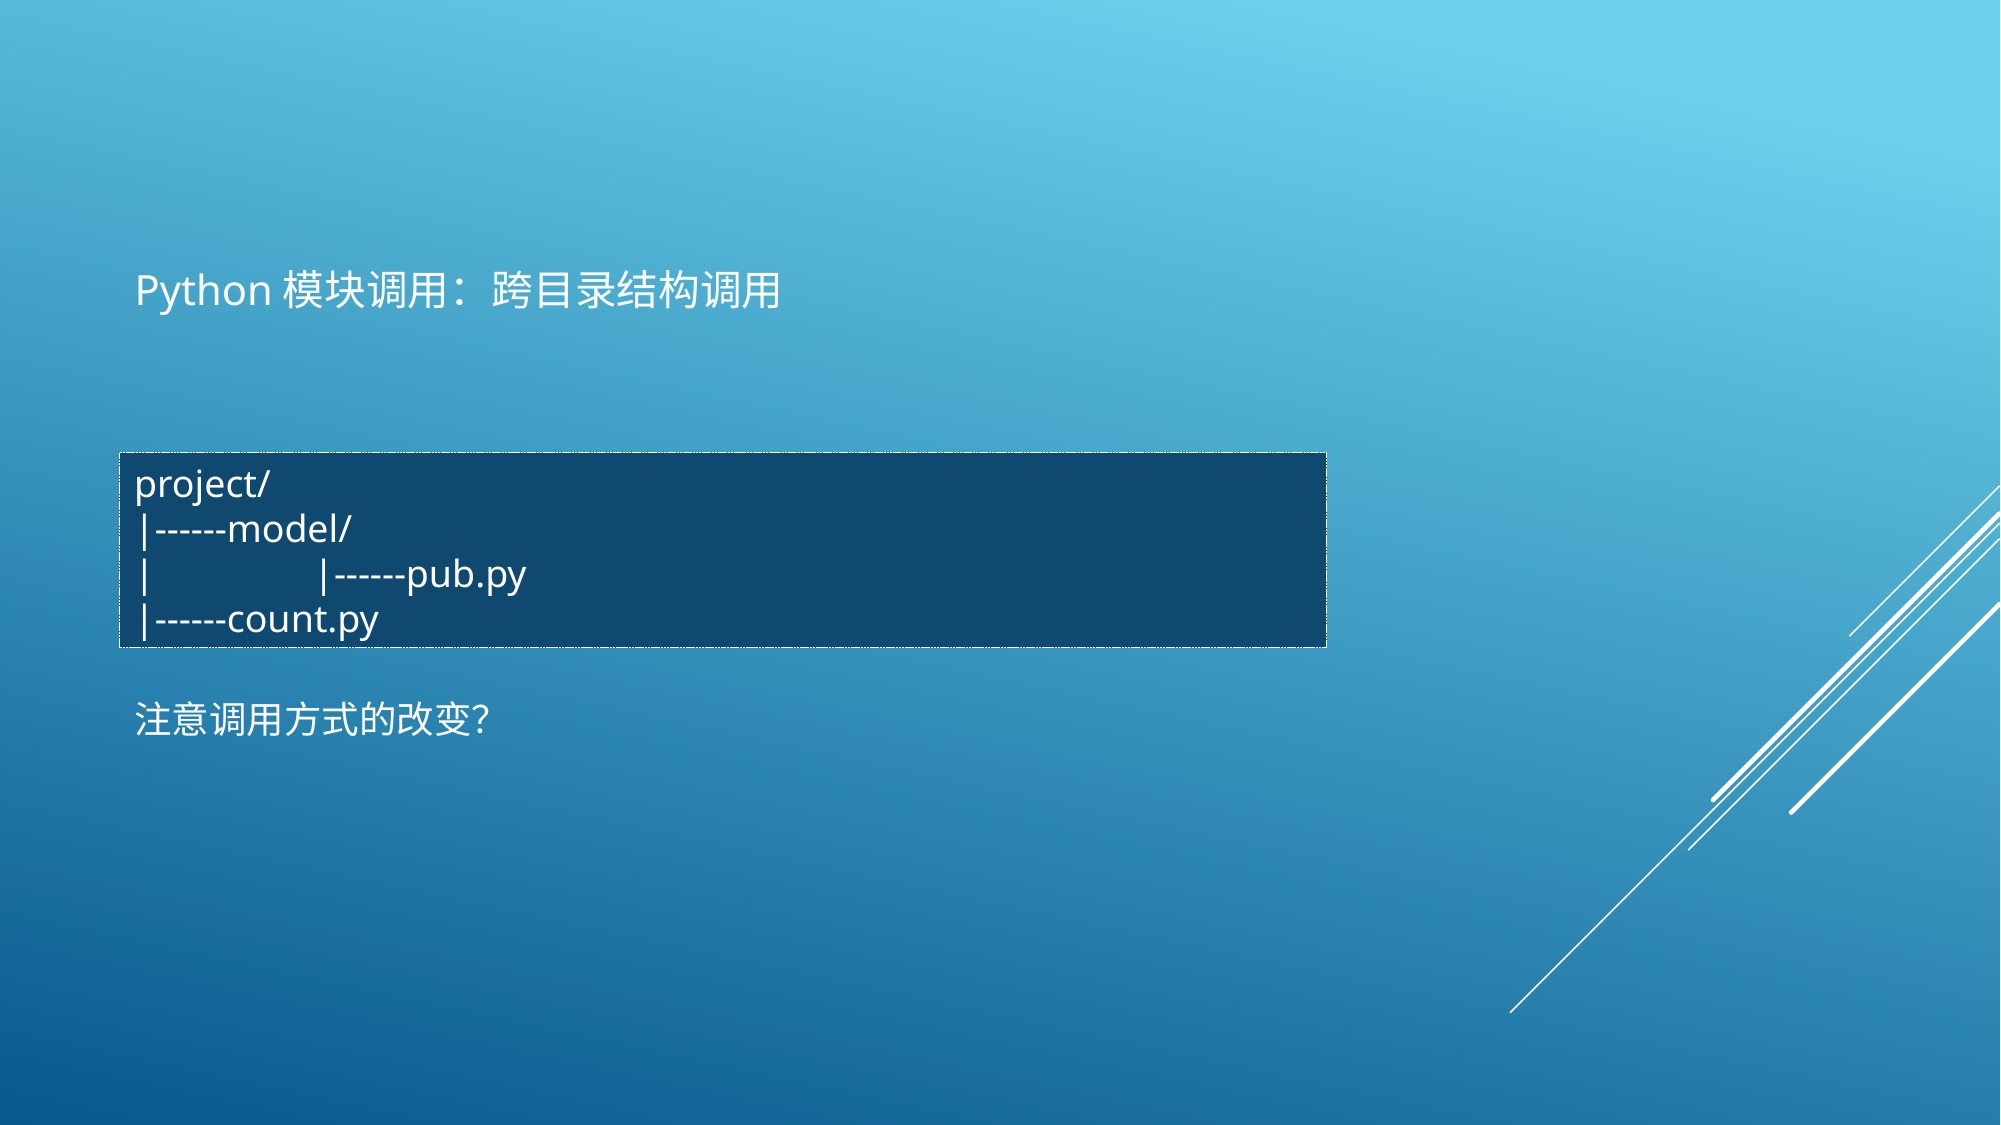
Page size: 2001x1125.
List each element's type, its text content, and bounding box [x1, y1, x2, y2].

text_box Python模块调用：跨目录结构调用 [119, 247, 1556, 331]
text_box project/ |------model/ | |------pub.py |------count.py [119, 452, 1327, 648]
text_box 注意调用方式的改变？ [119, 688, 973, 749]
